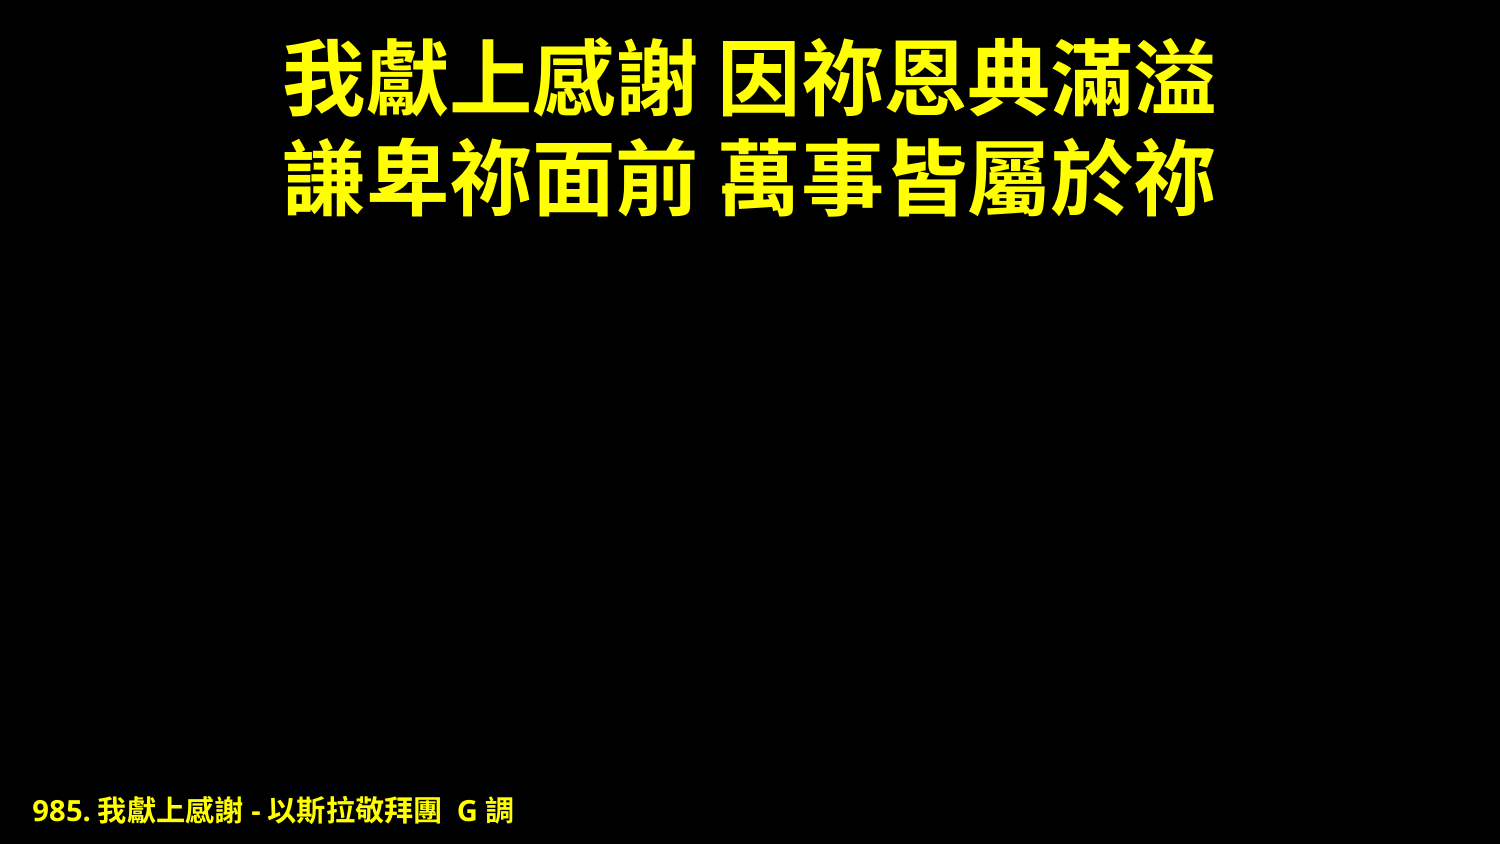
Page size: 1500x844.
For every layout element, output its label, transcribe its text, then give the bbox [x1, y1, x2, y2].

title 我獻上感謝 因祢恩典滿溢 謙卑祢面前 萬事皆屬於祢 [0, 55, 1500, 197]
text_box 985.我獻上感謝-以斯拉敬拜團 G調 [17, 784, 774, 835]
